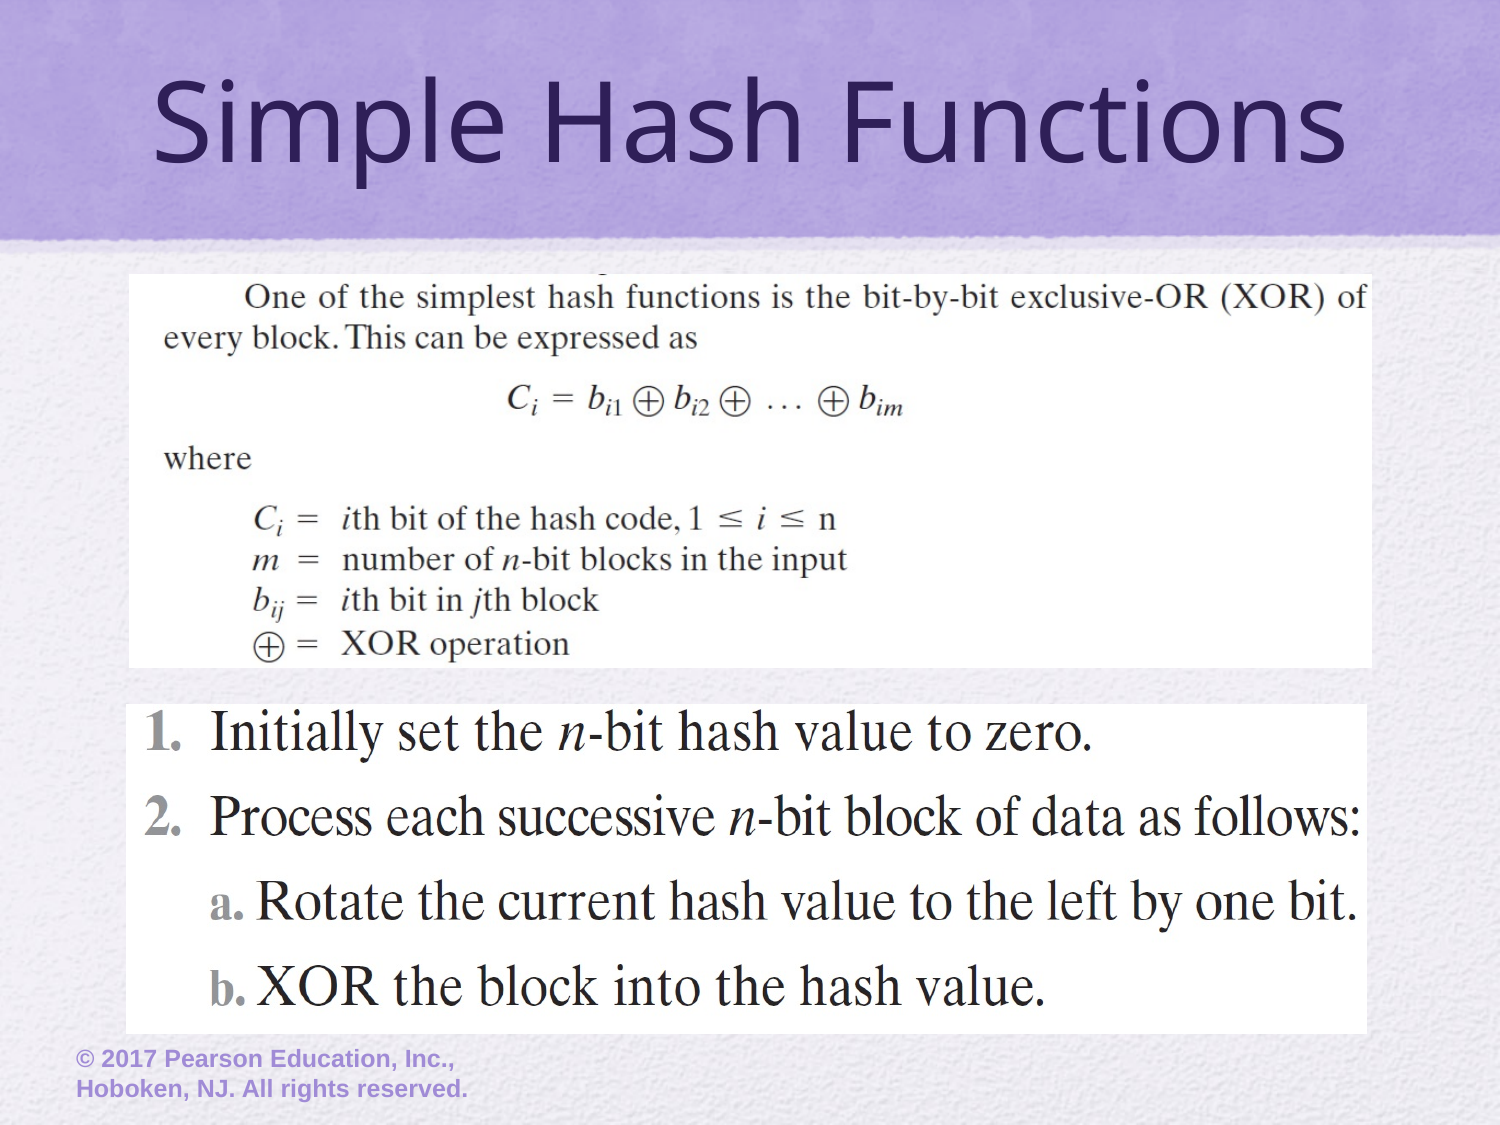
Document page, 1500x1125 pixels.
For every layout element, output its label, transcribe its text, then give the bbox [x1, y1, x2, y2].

picture [0, 225, 1500, 1125]
footer © 2017 Pearson Education, Inc., Hoboken, NJ. All rights reserved. [60, 1042, 536, 1103]
title Simple Hash Functions [129, 6, 1373, 239]
